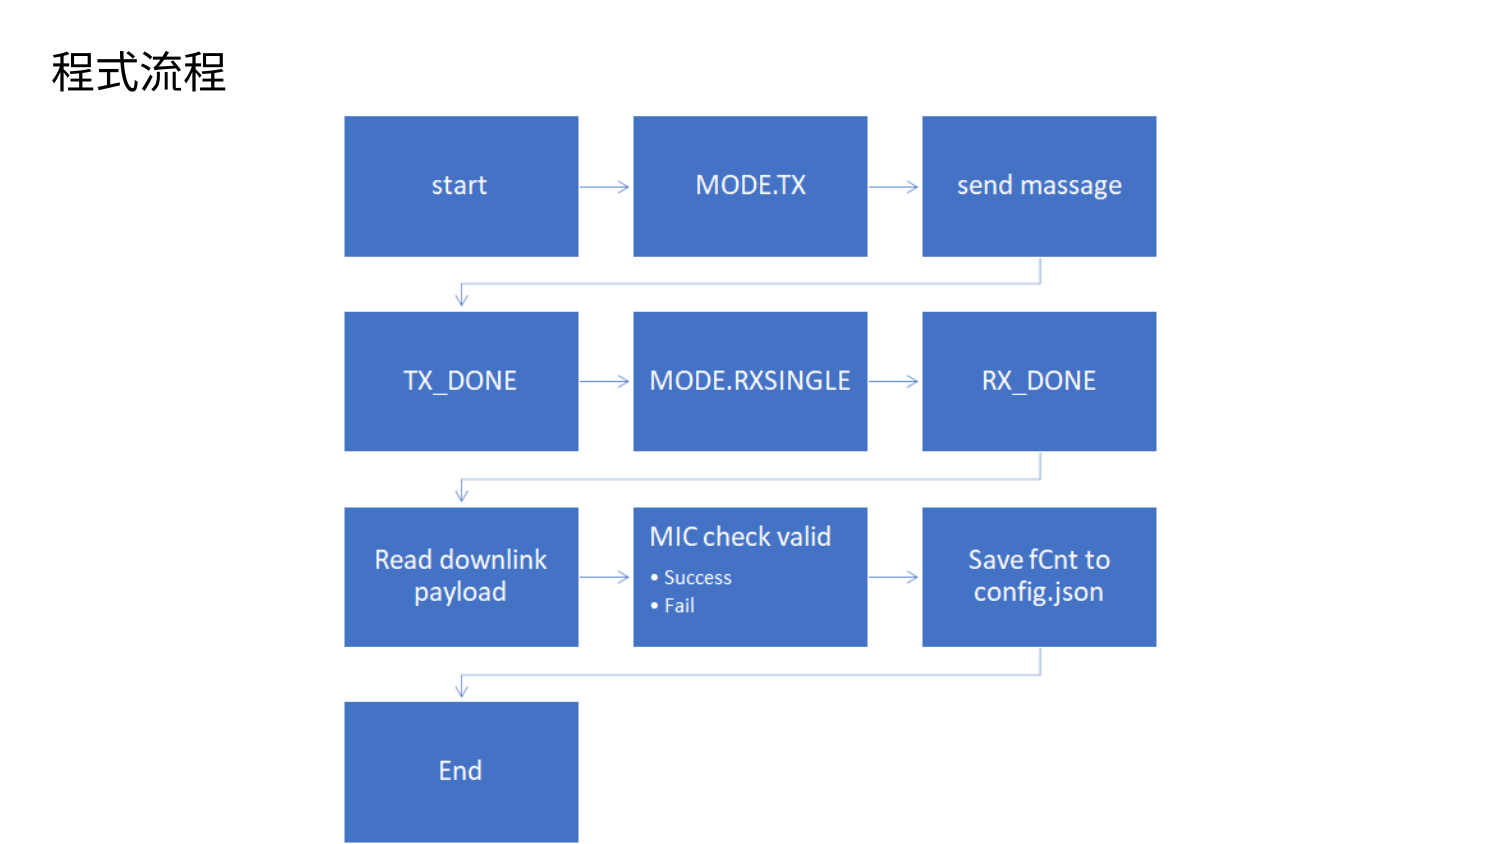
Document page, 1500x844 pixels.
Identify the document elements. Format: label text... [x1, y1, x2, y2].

title 程式流程 [36, 21, 1434, 116]
picture [204, 115, 1296, 844]
